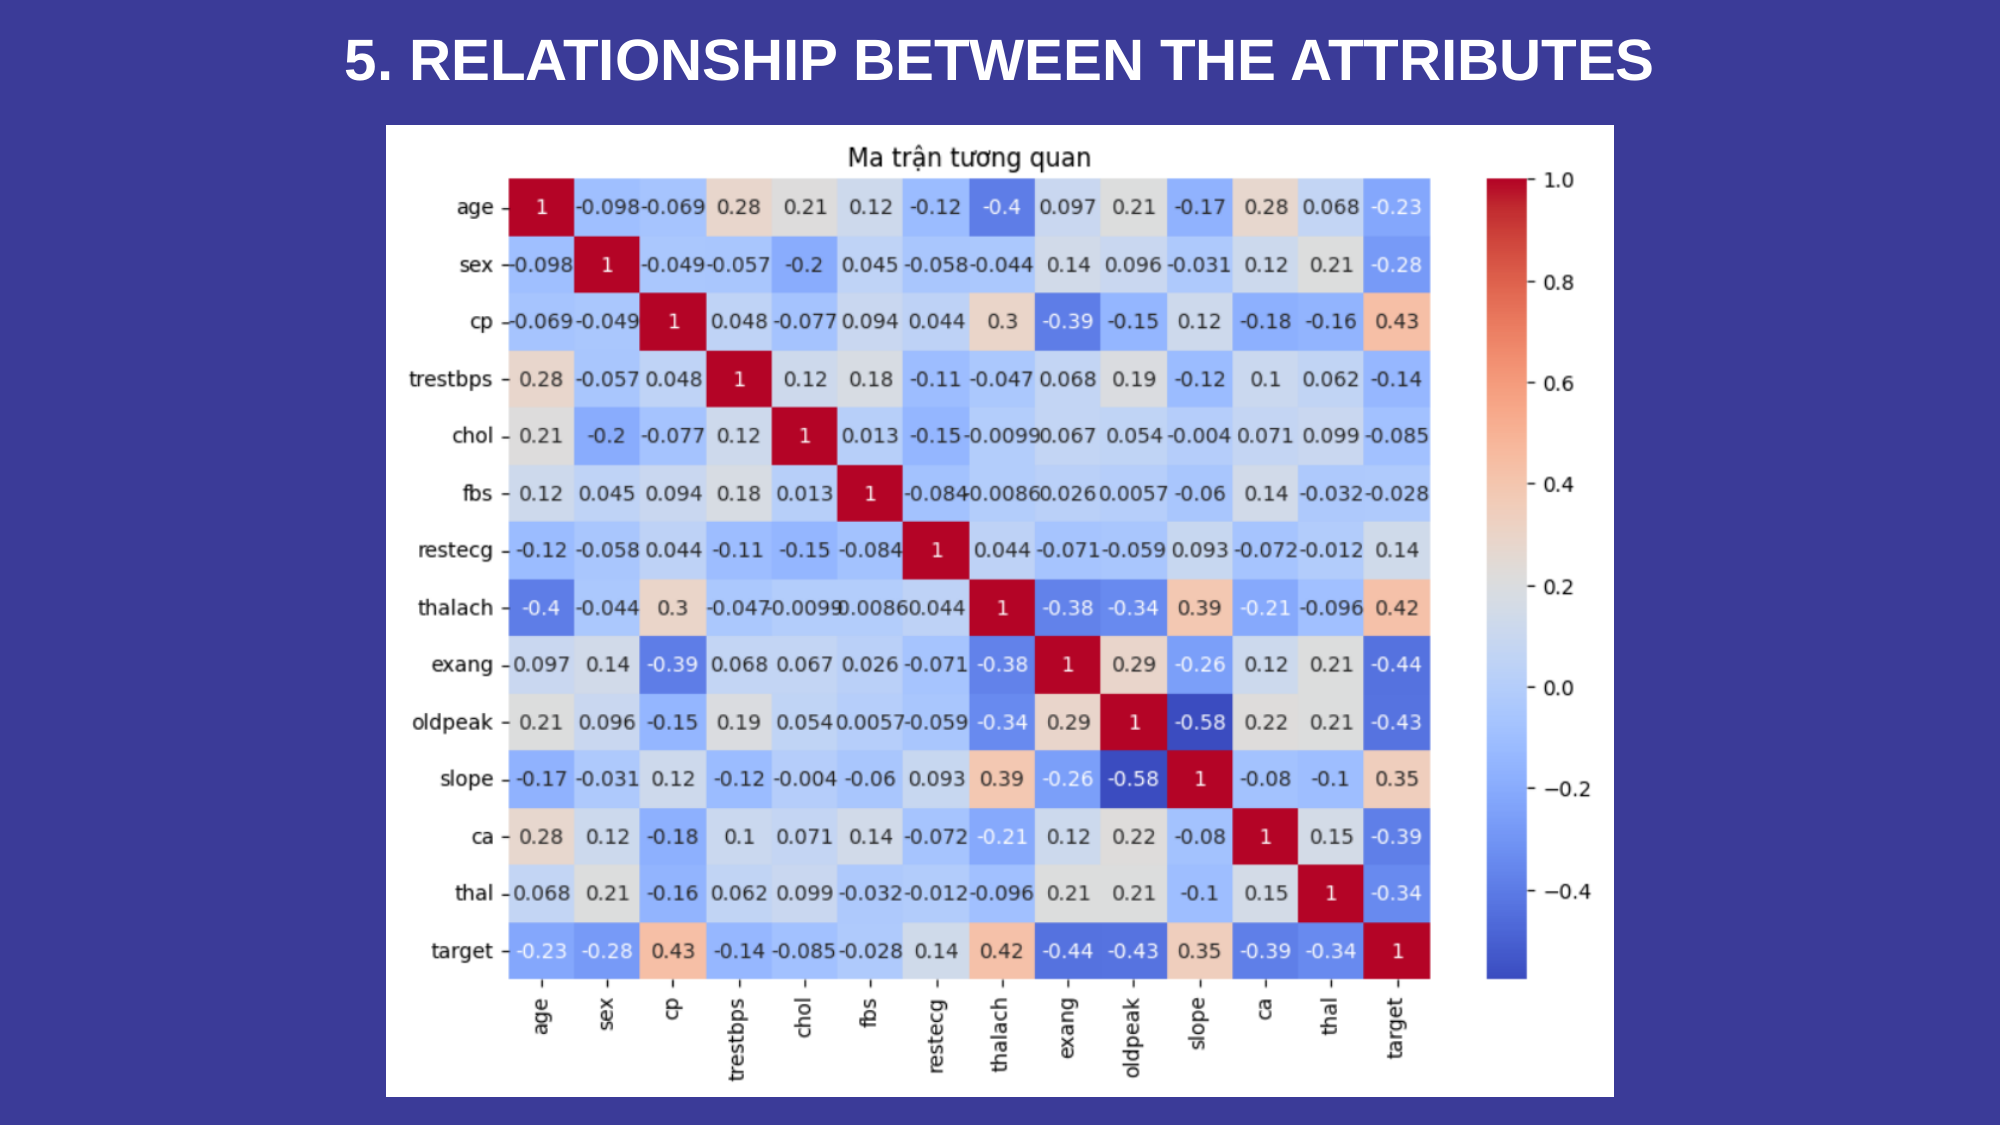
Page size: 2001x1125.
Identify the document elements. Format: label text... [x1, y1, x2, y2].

picture [386, 125, 1614, 1097]
text_box 5. RELATIONSHIP BETWEEN THE ATTRIBUTES [0, 14, 2000, 100]
